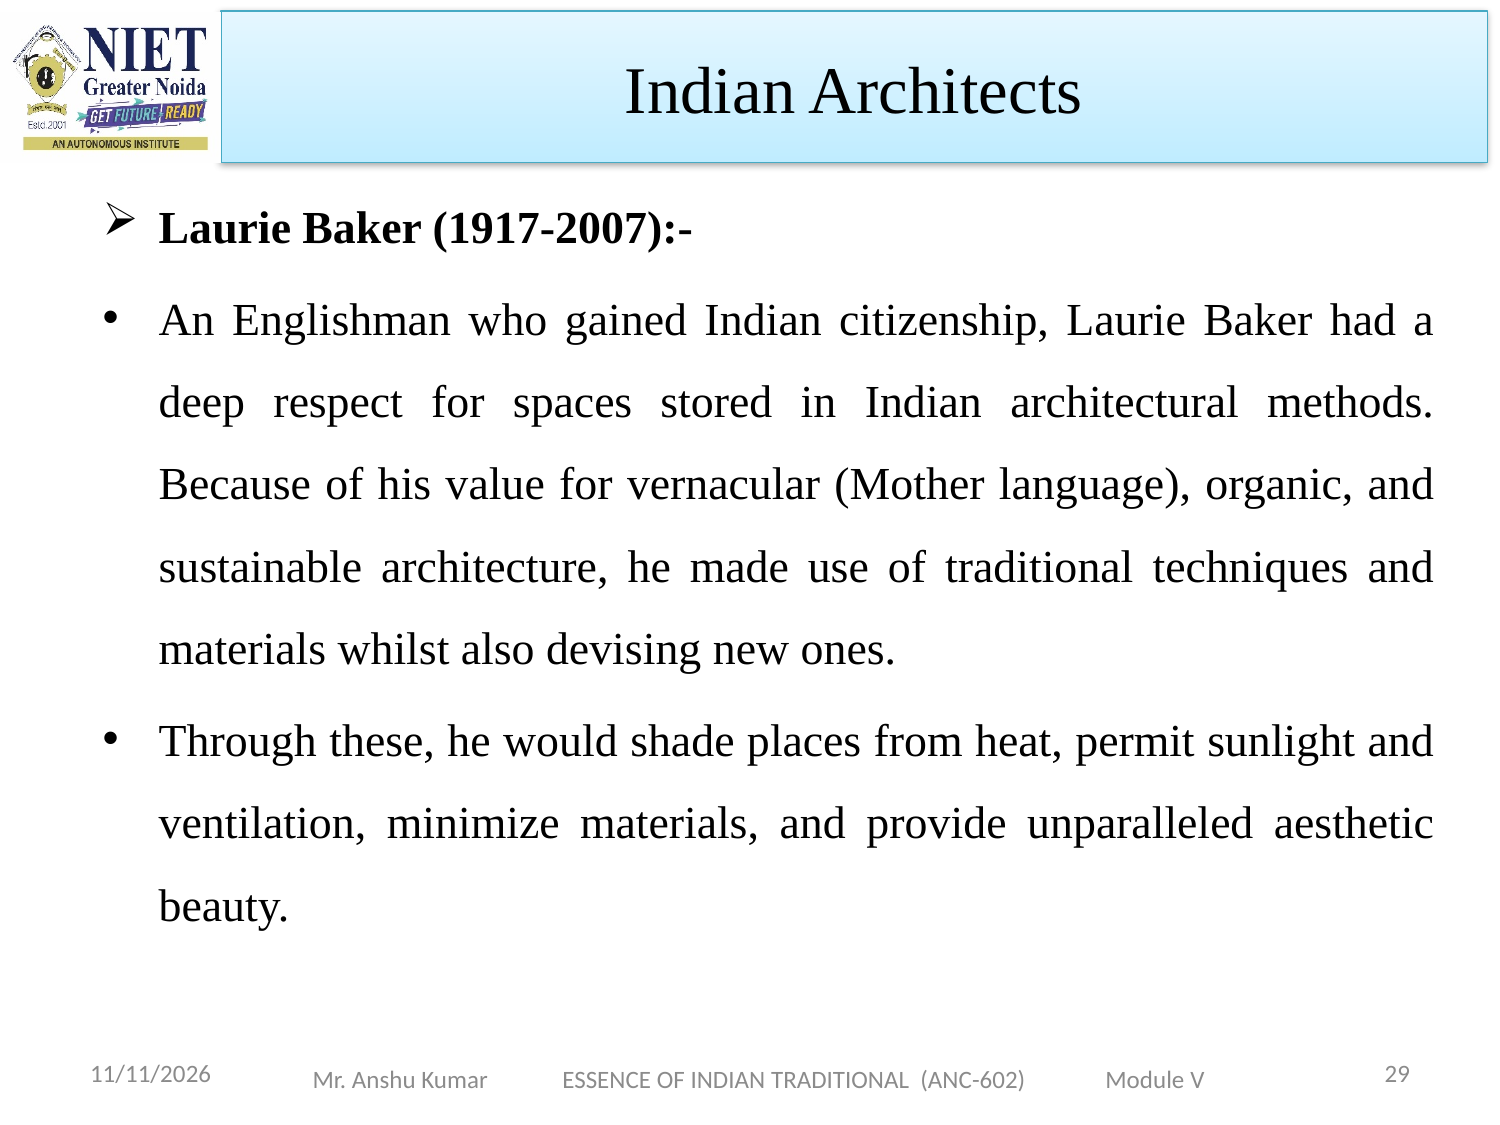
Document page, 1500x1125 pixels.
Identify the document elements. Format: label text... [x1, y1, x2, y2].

picture [0, 11, 222, 163]
slide_number 29 [1287, 1042, 1425, 1103]
footer Mr. Anshu Kumar ESSENCE OF INDIAN TRADITIONAL (ANC-602) Module V [237, 1042, 1288, 1115]
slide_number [75, 1042, 237, 1103]
text_box Indian Architects [220, 10, 1488, 163]
list Laurie Baker (1917-2007):- An Englishman who gained Indian citizenship, Laurie Baker had a deep respect for spaces stored in Indian architectural methods. Because of his value for vernacular (Mother language), organic, and sustainable architecture, he made use of traditional techniques and materials whilst also devising new ones. Through these, he would shade places from heat, permit sunlight and ventilation, minimize materials, and provide unparalleled aesthetic beauty. [87, 170, 1450, 1028]
